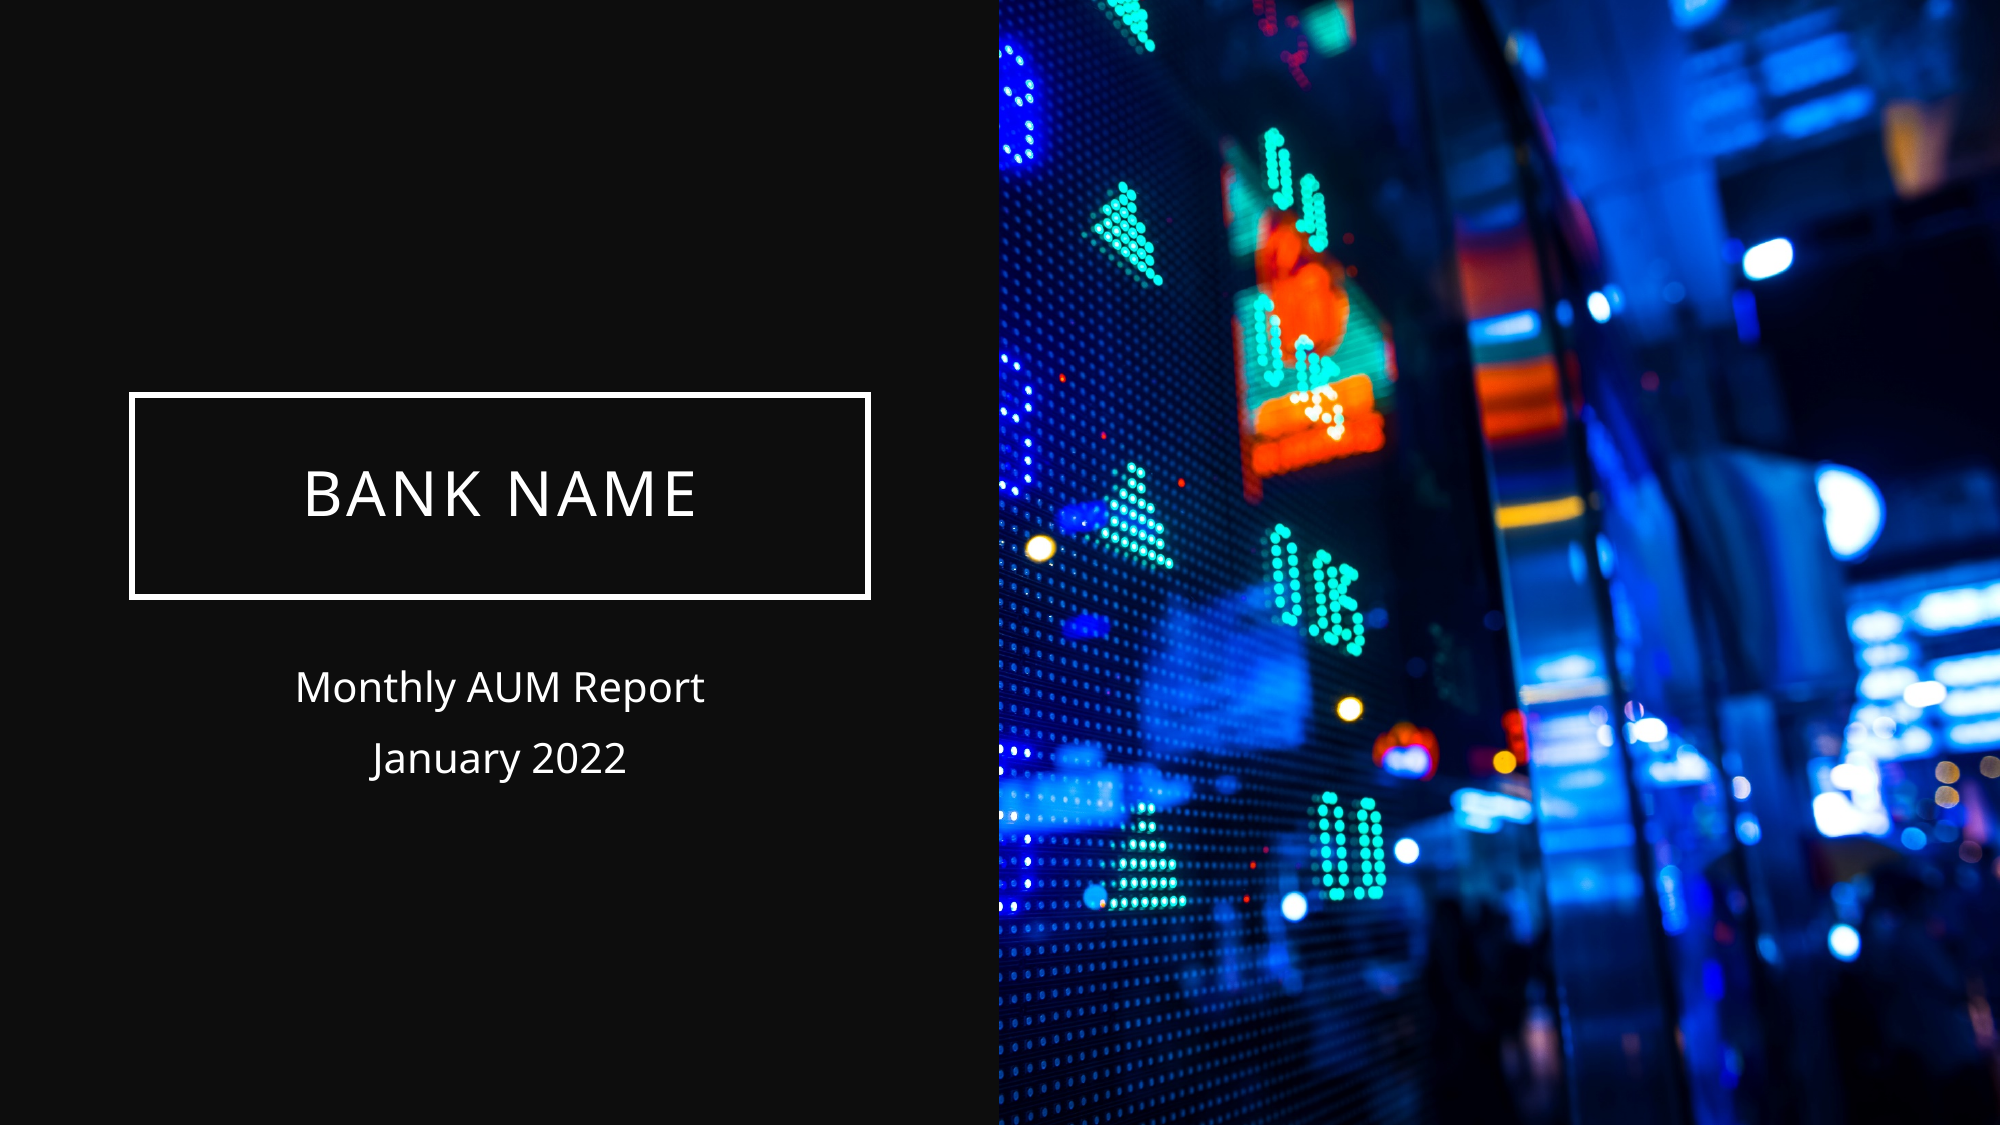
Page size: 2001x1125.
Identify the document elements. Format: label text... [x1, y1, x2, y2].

text_box [0, 0, 999, 1125]
subtitle Monthly AUM Report January 2022 [131, 653, 868, 769]
picture [999, 0, 2000, 1125]
title BANK NAME [129, 392, 871, 600]
